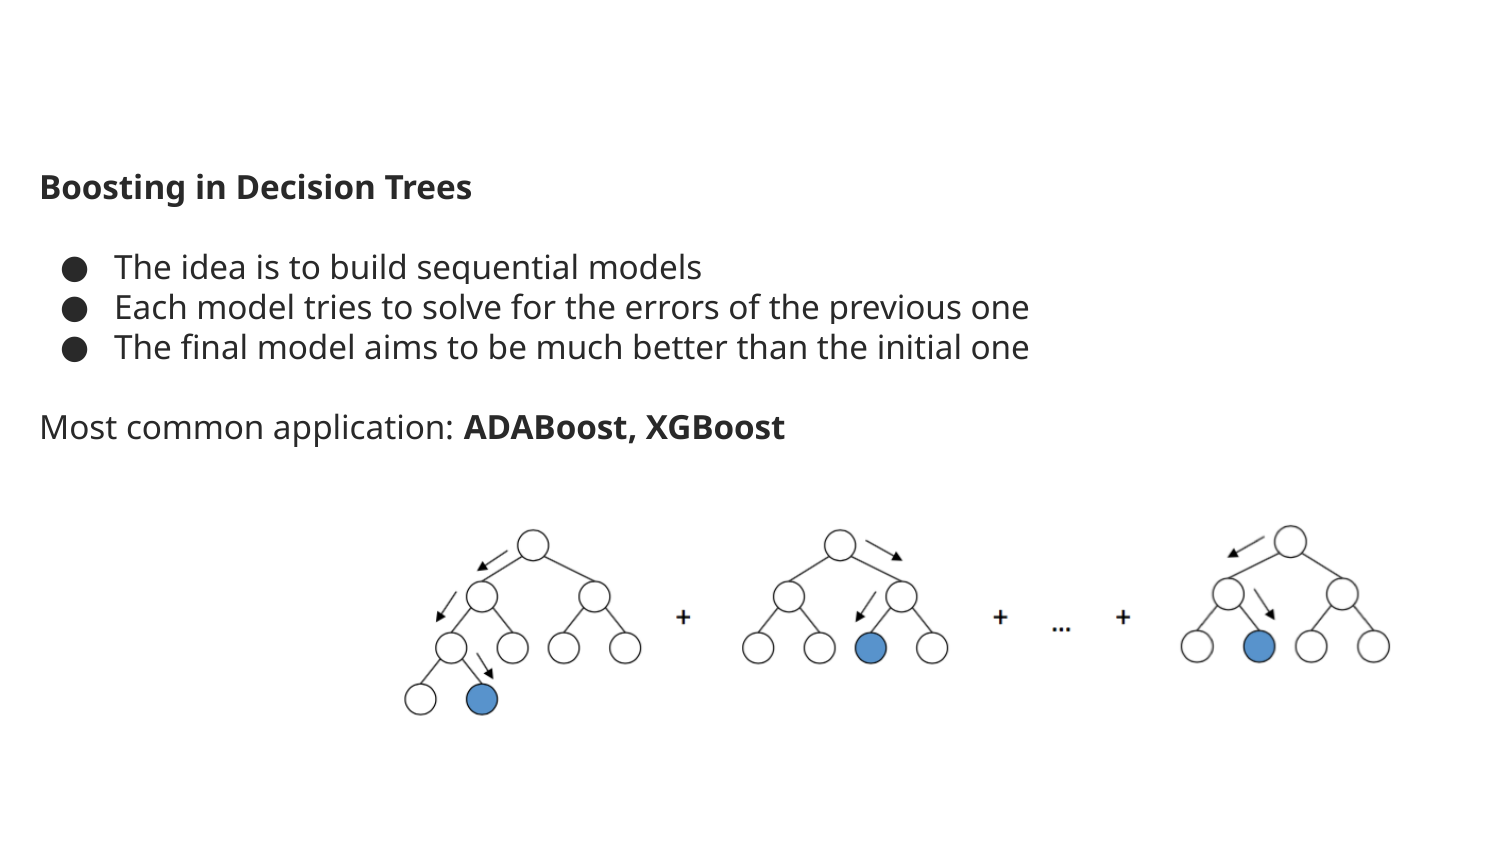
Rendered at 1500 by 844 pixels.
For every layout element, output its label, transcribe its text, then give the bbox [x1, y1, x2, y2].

picture [349, 475, 1456, 790]
text_box Boosting in Decision Trees The idea is to build sequential models Each model tries to solve for the errors of the previous one The final model aims to be much better than the initial one Most common application: ADABoost, XGBoost [24, 151, 1487, 461]
